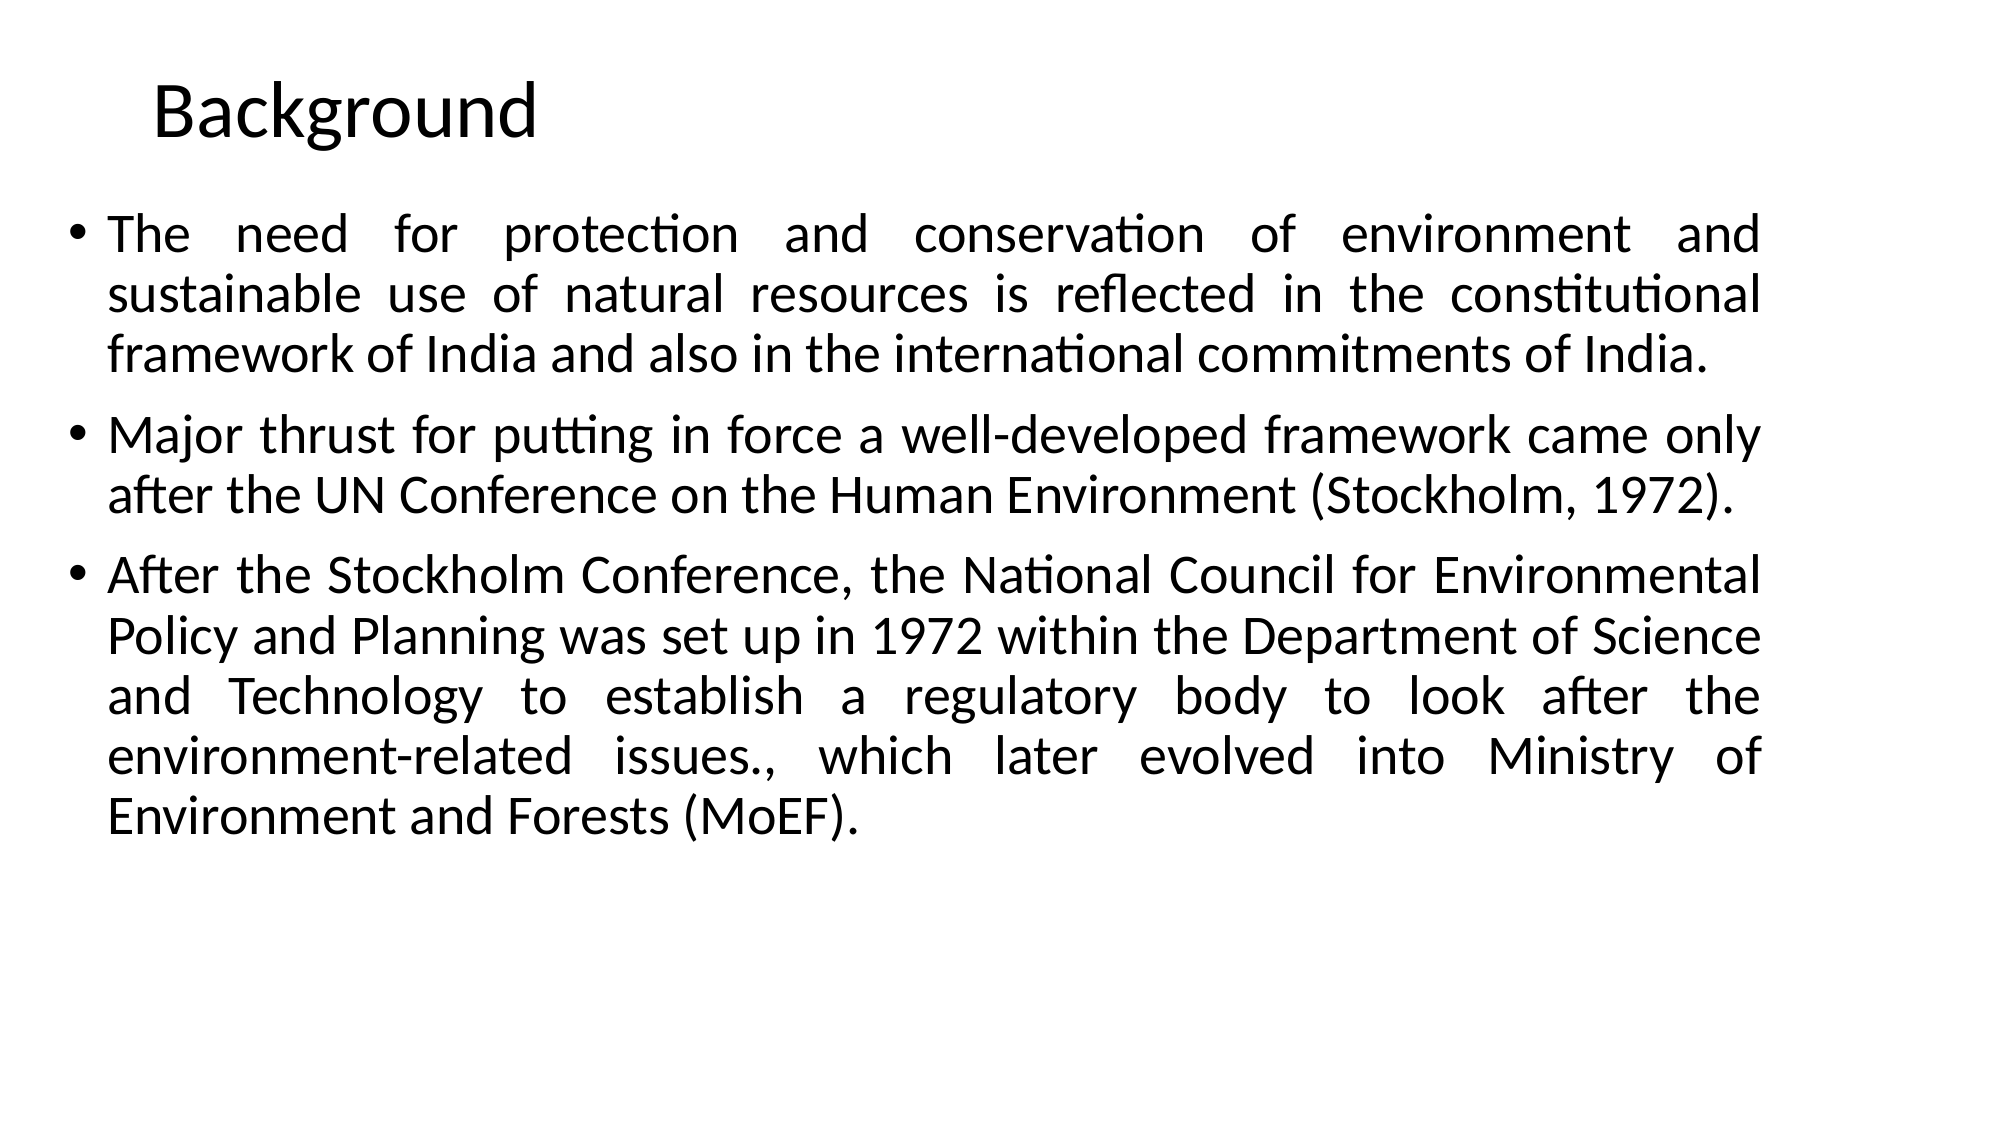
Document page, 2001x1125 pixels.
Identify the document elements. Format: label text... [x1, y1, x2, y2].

list The need for protection and conservation of environment and sustainable use of natural resources is reflected in the constitutional framework of India and also in the international commitments of India. Major thrust for putting in force a well-developed framework came only after the UN Conference on the Human Environment (Stockholm, 1972). After the Stockholm Conference, the National Council for Environmental Policy and Planning was set up in 1972 within the Department of Science and Technology to establish a regulatory body to look after the environment-related issues., which later evolved into Ministry of Environment and Forests (MoEF). [53, 196, 1779, 911]
title Background [137, 59, 1110, 163]
